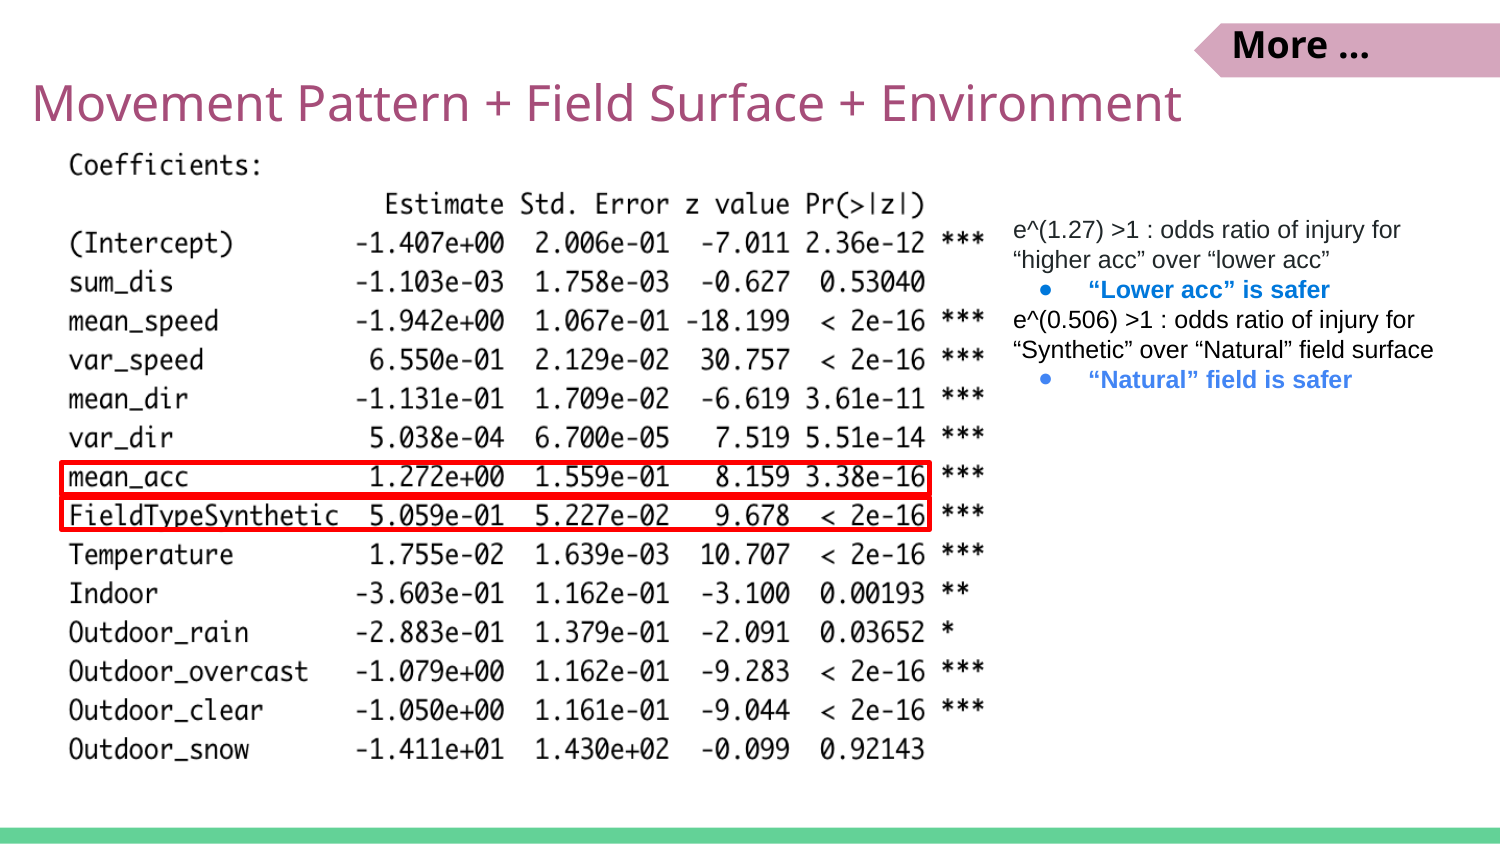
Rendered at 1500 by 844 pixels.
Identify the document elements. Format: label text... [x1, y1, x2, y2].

text_box [1193, 28, 1500, 78]
text_box e^(1.27) >1 : odds ratio of injury for “higher acc” over “lower acc” “Lower acc” is safer e^(0.506) >1 : odds ratio of injury for “Synthetic” over “Natural” field surface “Natural” field is safer [1002, 198, 1500, 759]
text_box More … [1216, 5, 1500, 47]
text_box Movement Pattern + Field Surface + Environment [16, 20, 1344, 147]
picture [60, 129, 999, 774]
